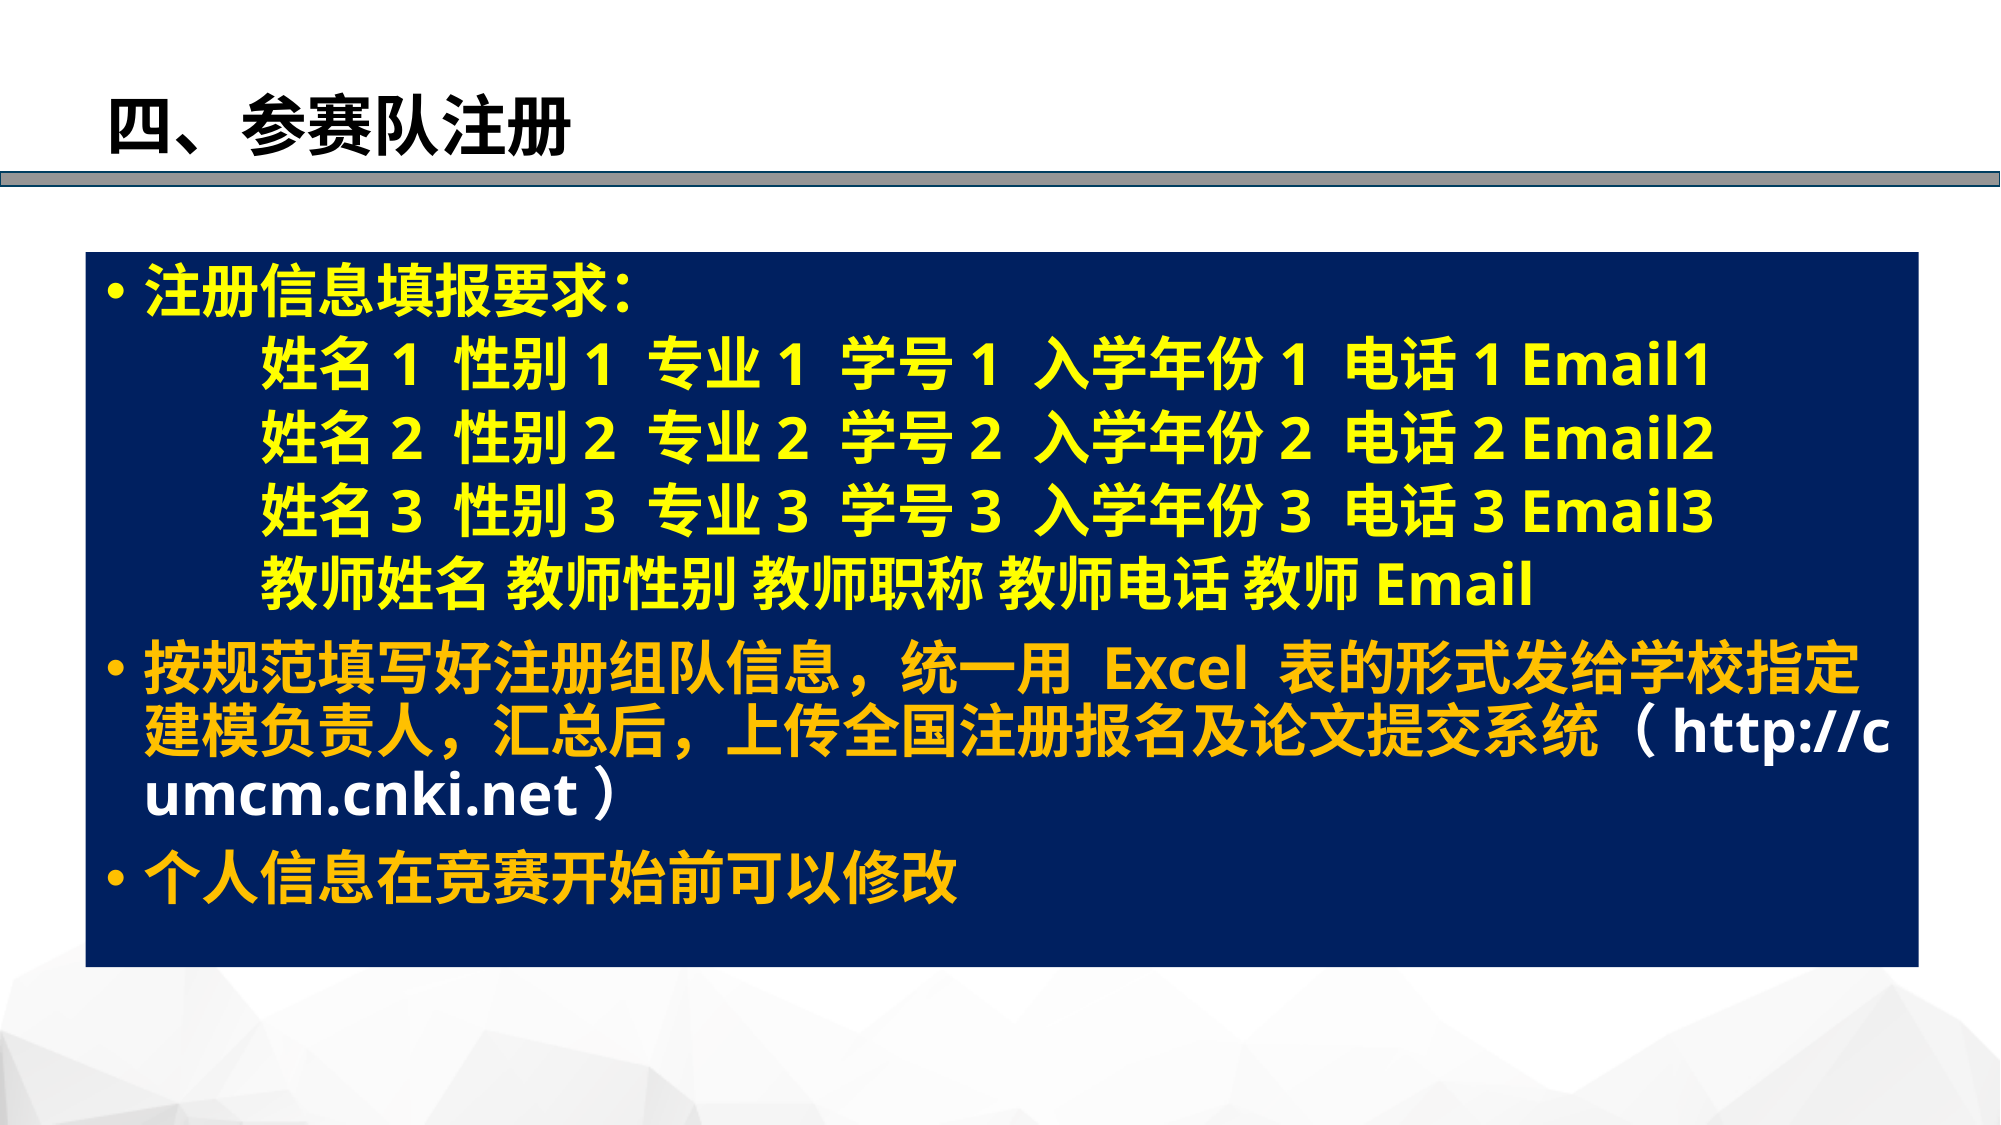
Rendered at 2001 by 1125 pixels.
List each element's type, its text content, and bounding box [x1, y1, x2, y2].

text_box [0, 171, 2000, 187]
title 四、参赛队注册 [86, 69, 1887, 171]
list 注册信息填报要求： 姓名1 性别1 专业1 学号1 入学年份1 电话1 Email1 姓名2 性别2 专业2 学号2 入学年份2 电话2 Email2 姓名3 性别3 专业3 学号3 入学年份3 电话3 Email3 教师姓名 教师性别 教师职称 教师电话 教师Email 按规范填写好注册组队信息，统一用 Excel 表的形式发给学校指定建模负责人，汇总后，上传全国注册报名及论文提交系统（http://cumcm.cnki.net） 个人信息在竞赛开始前可以修改 [85, 251, 1919, 968]
